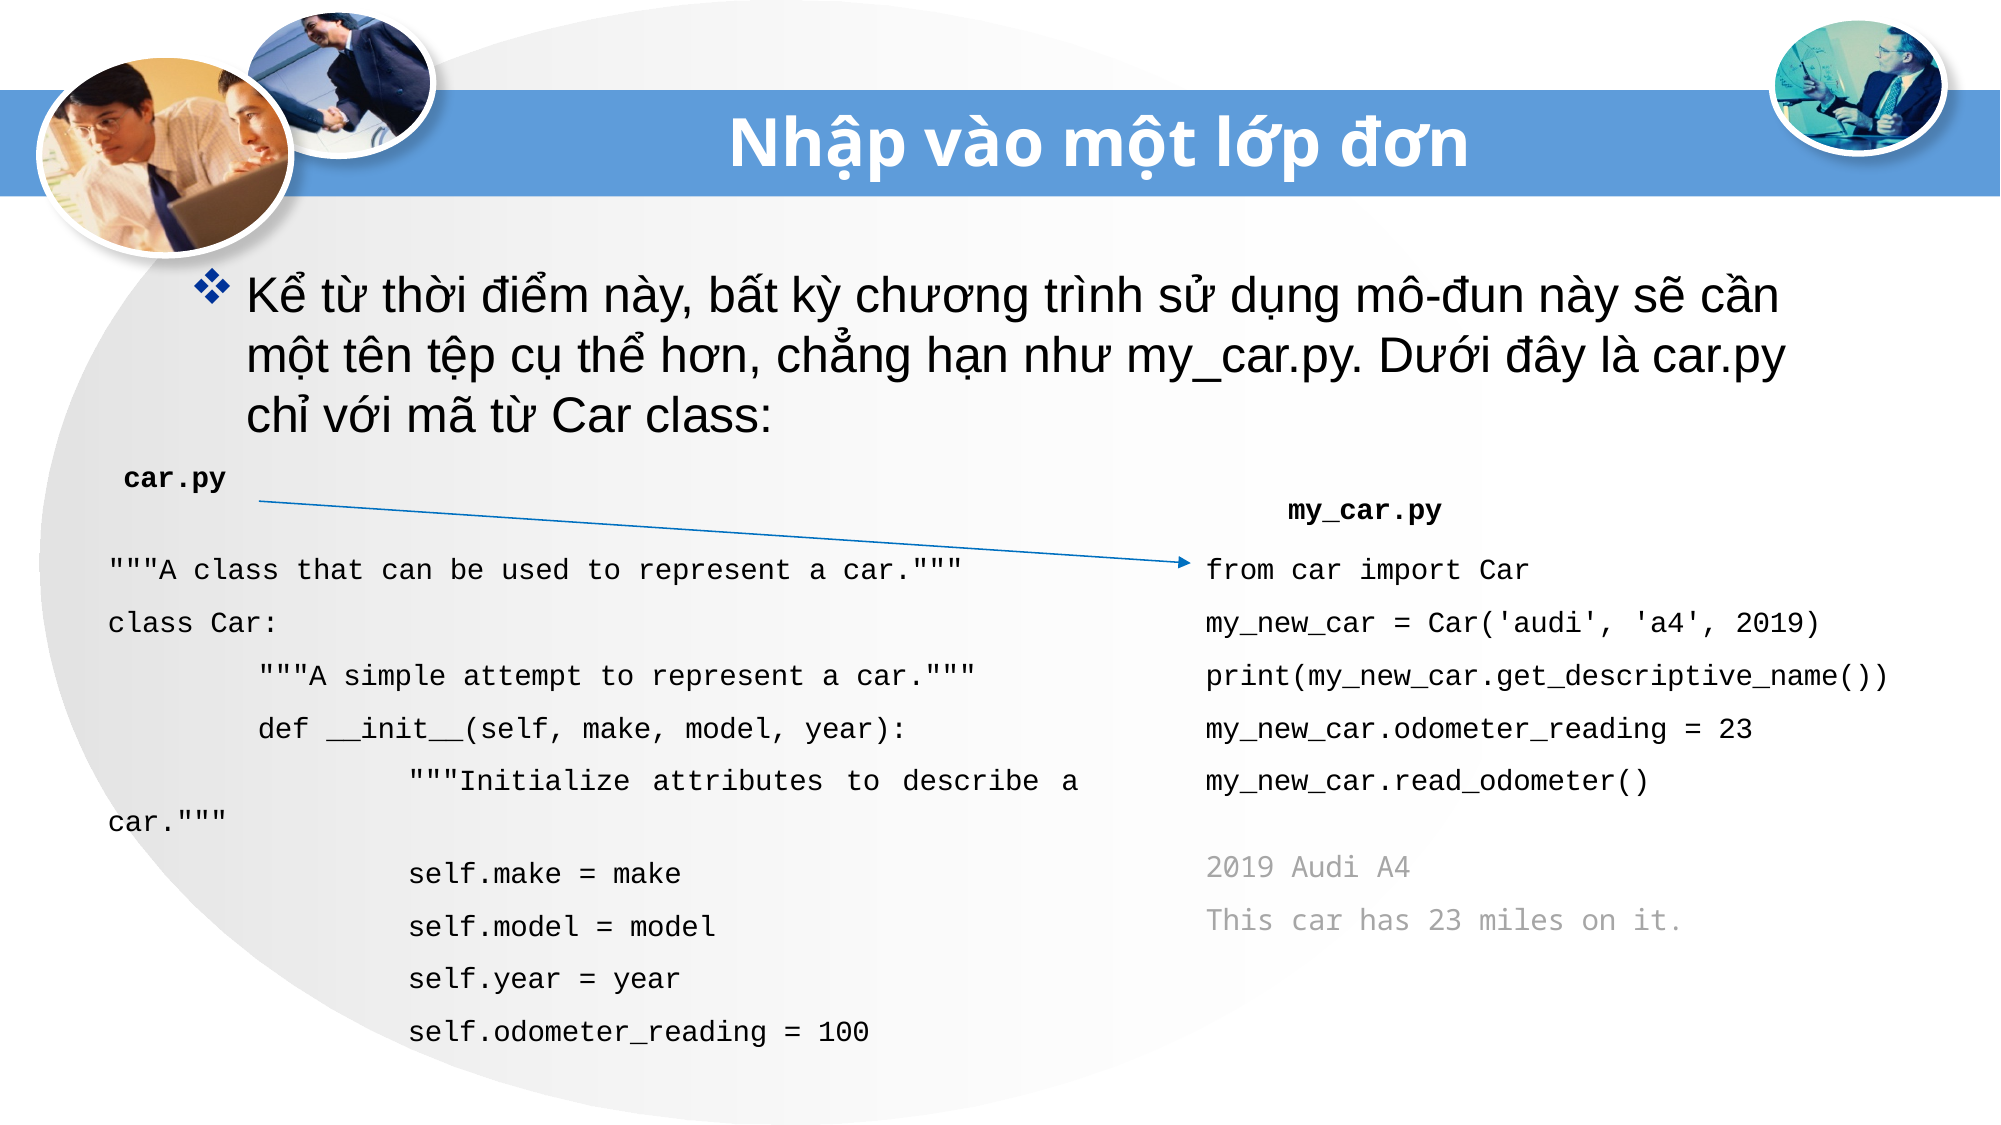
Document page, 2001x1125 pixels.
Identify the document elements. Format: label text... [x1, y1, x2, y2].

text_box """A class that can be used to represent a car.""" class Car: """A simple attempt to represent a car.""" def __init__(self, make, model, year): """Initialize attributes to describe a car.""" self.make = make self.model = model self.year = year self.odometer_reading = 100 [93, 538, 1093, 1055]
list Kể từ thời điểm này, bất kỳ chương trình sử dụng mô-đun này sẽ cần một tên tệp cụ thể hơn, chẳng hạn như my_car.py. Dưới đây là car.py chỉ với mã từ Car class: [174, 255, 1825, 392]
text_box 2019 Audi A4 This car has 23 miles on it. [1190, 835, 1790, 944]
picture [43, 58, 288, 252]
text_box from car import Car my_new_car = Car('audi', 'a4', 2019) print(my_new_car.get_descriptive_name()) my_new_car.odometer_reading = 23 my_new_car.read_odometer() [1190, 538, 1911, 804]
title Nhập vào một lớp đơn [450, 99, 1767, 180]
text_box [258, 500, 1192, 564]
picture [1775, 21, 1941, 150]
text_box my_car.py [1273, 483, 1458, 534]
text_box car.py [108, 450, 242, 501]
picture [248, 13, 430, 152]
